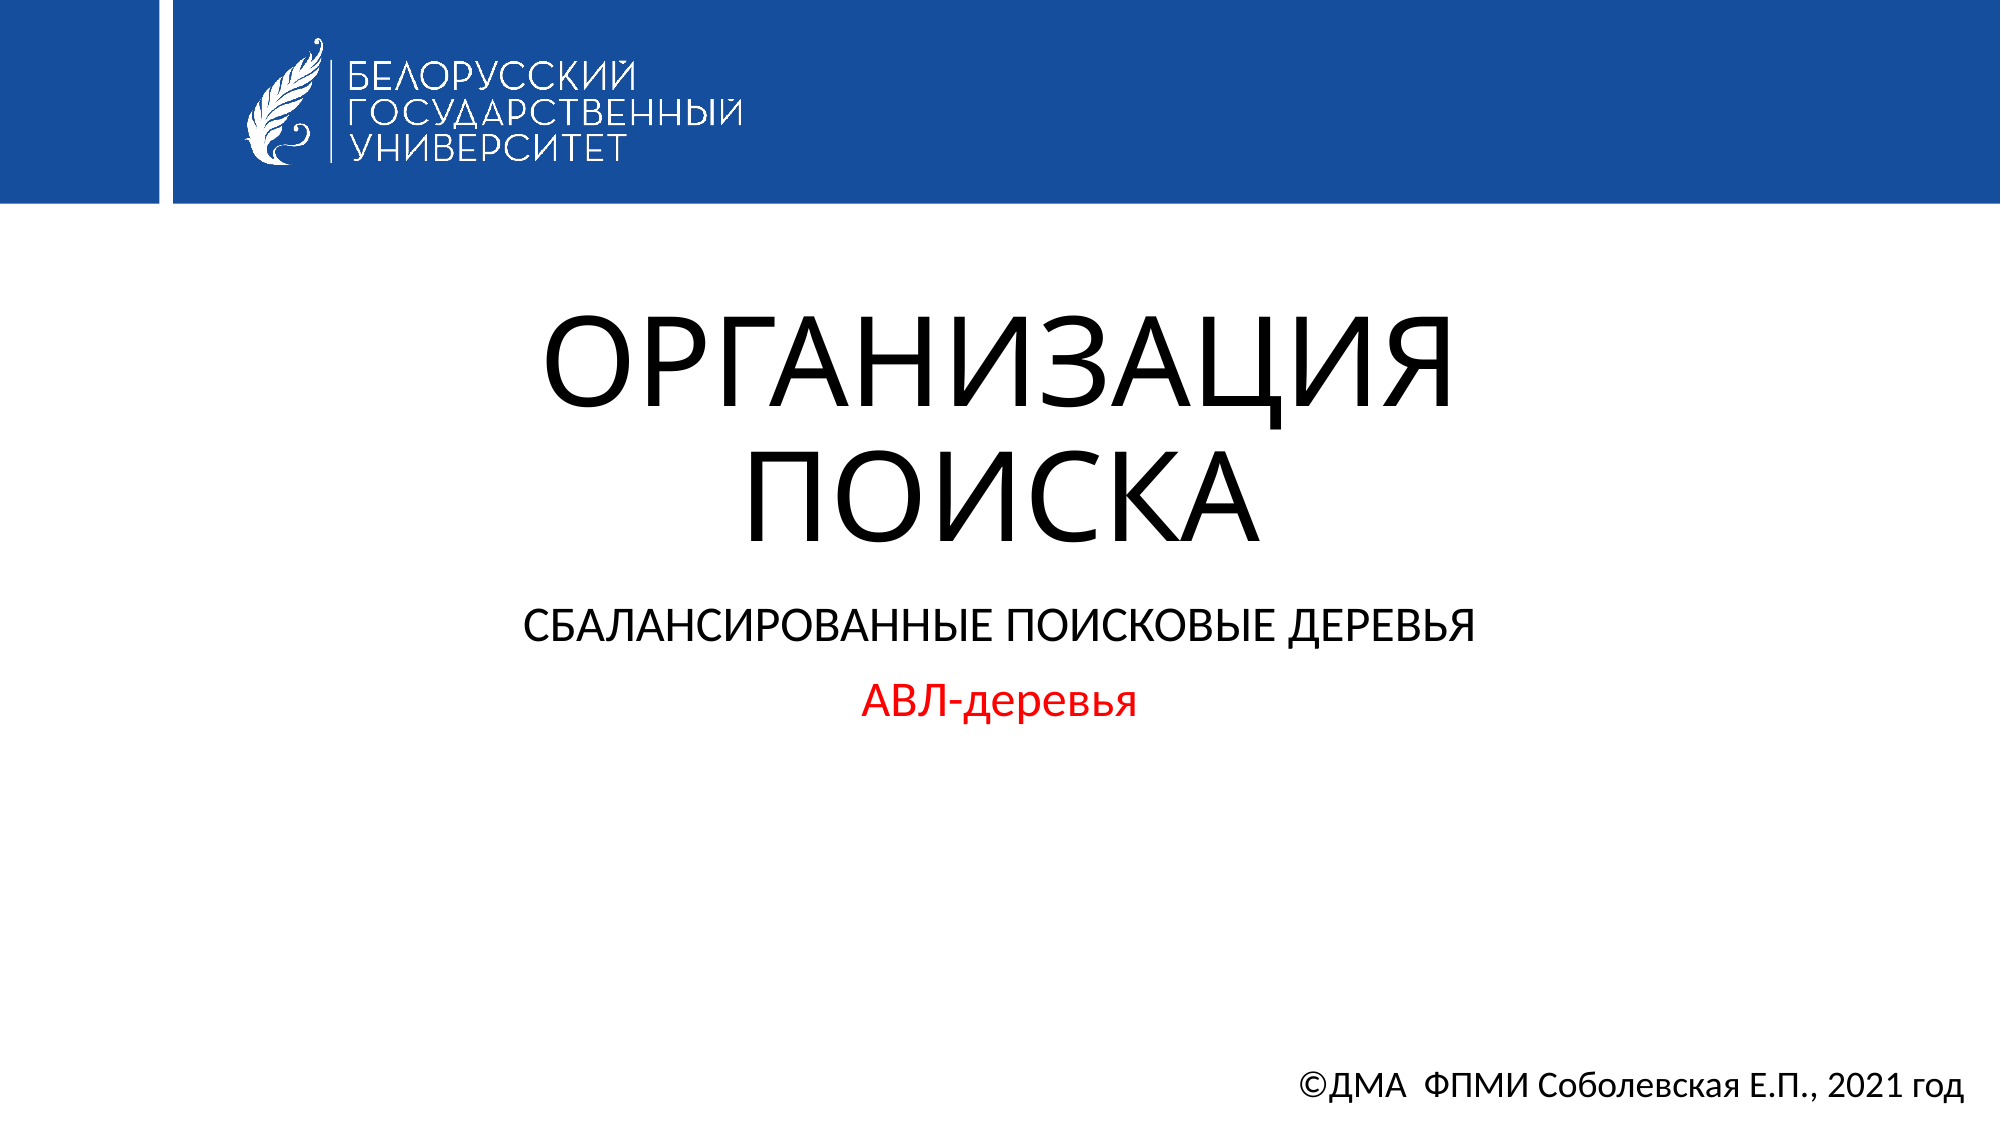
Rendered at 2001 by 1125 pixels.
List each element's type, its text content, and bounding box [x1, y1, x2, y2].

text_box [172, 0, 2000, 205]
picture [243, 38, 741, 165]
text_box [0, 0, 160, 205]
text_box ©ДМА ФПМИ Соболевская Е.П., 2021 год [1282, 1052, 1980, 1112]
subtitle СБАЛАНСИРОВАННЫЕ ПОИСКОВЫЕ ДЕРЕВЬЯ АВЛ-деревья [249, 590, 1750, 863]
title ОРГАНИЗАЦИЯ ПОИСКА [249, 205, 1750, 576]
